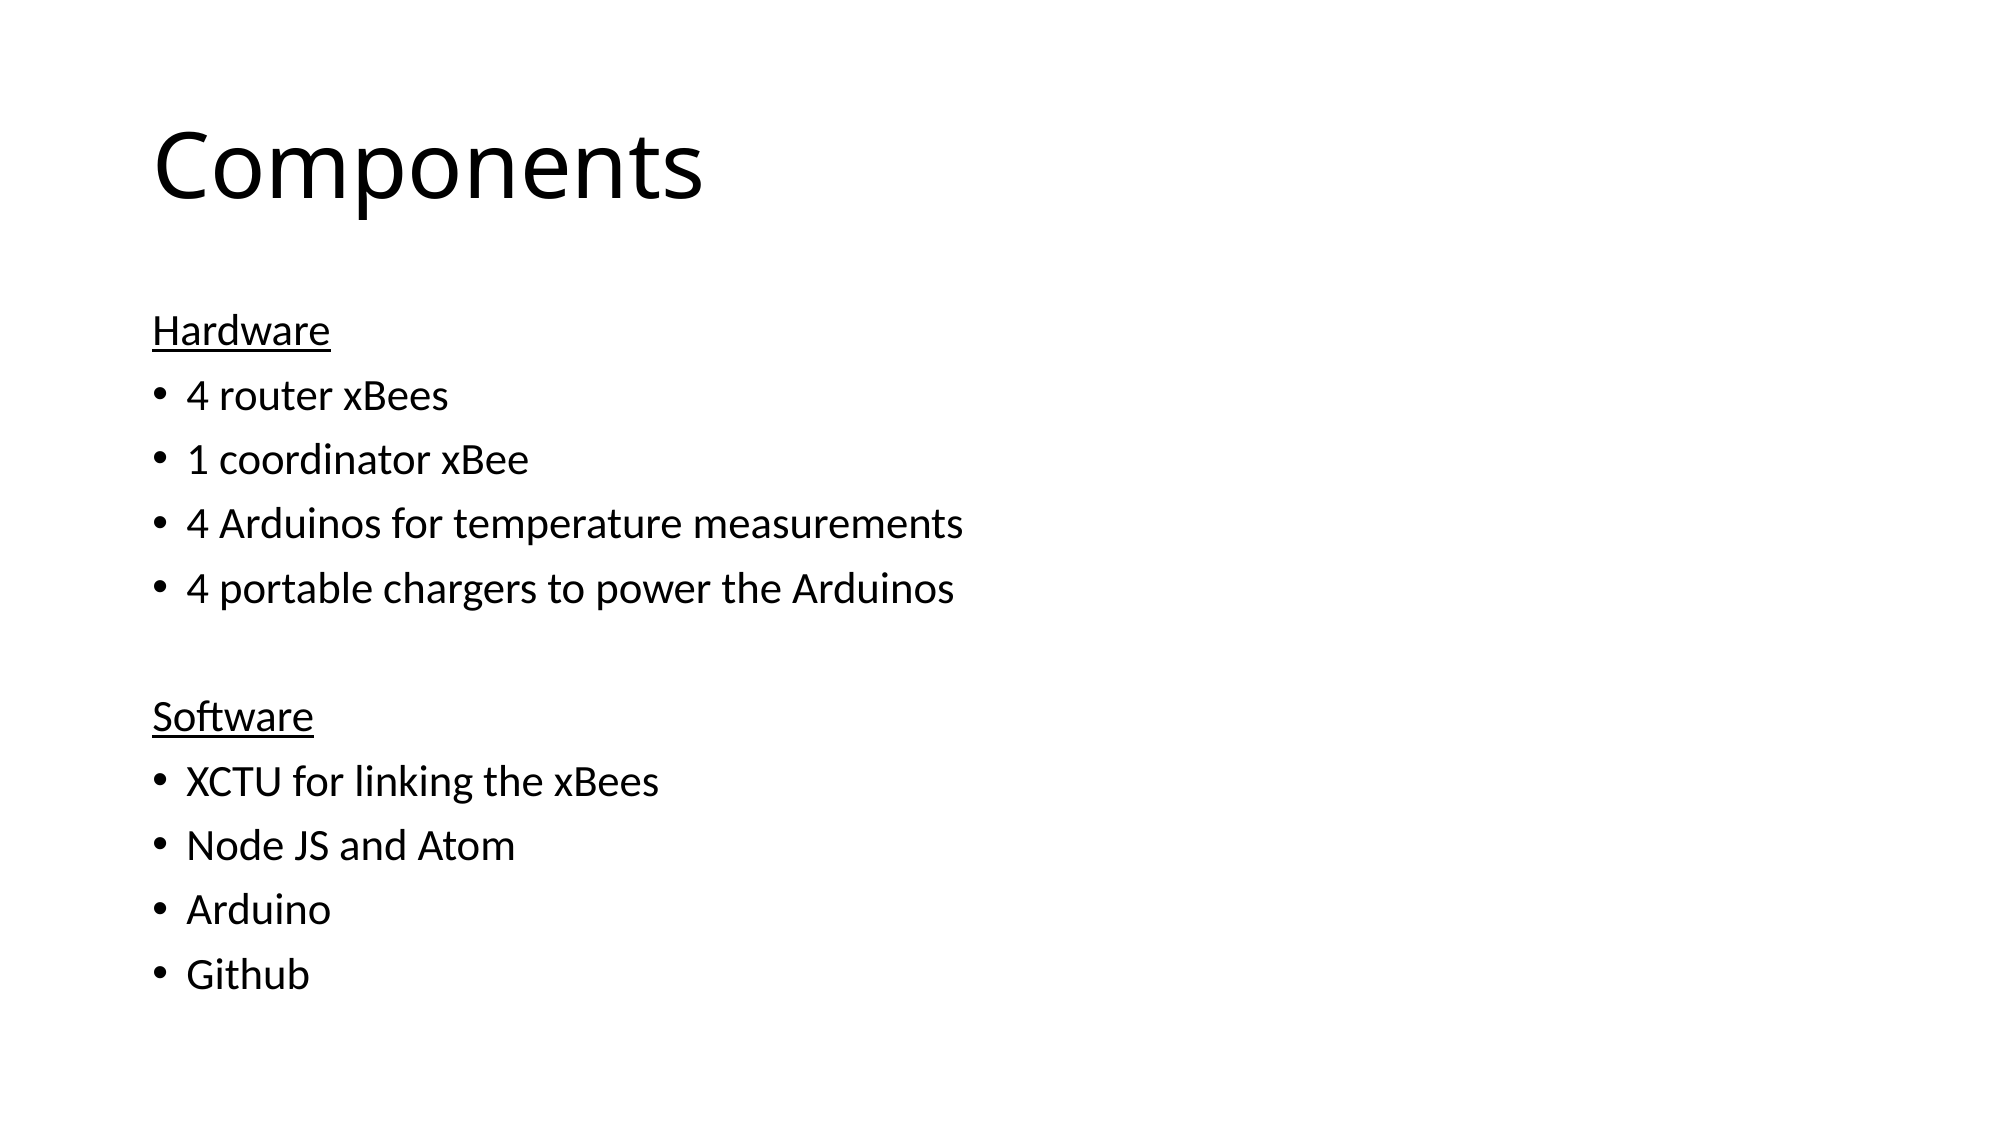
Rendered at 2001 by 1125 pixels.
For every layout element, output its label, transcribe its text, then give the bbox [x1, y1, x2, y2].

title Components [137, 59, 1863, 278]
list Hardware 4 router xBees 1 coordinator xBee 4 Arduinos for temperature measurements 4 portable chargers to power the Arduinos Software XCTU for linking the xBees Node JS and Atom Arduino Github [137, 299, 1863, 1014]
